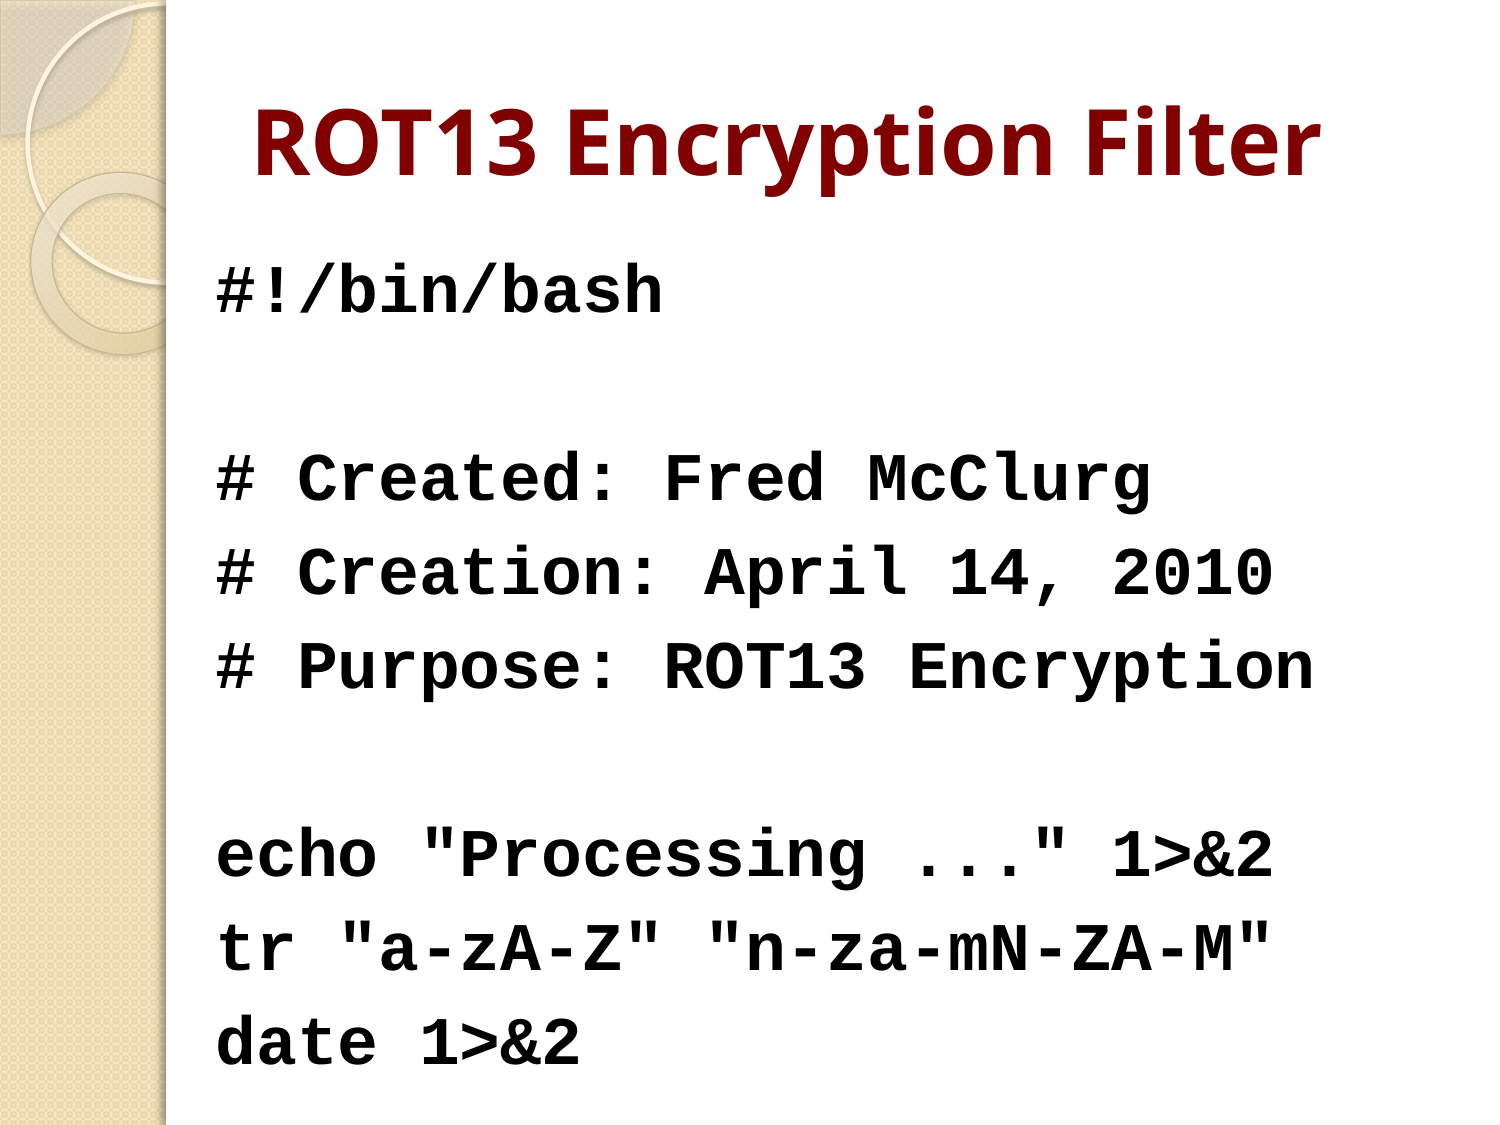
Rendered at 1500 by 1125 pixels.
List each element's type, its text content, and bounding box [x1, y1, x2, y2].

list #!/bin/bash # Created: Fred McClurg # Creation: April 14, 2010 # Purpose: ROT13 Encryption echo "Processing ..." 1>&2 tr "a-zA-Z" "n-za-mN-ZA-M" date 1>&2 [187, 237, 1466, 1088]
title ROT13 Encryption Filter [235, 45, 1466, 233]
